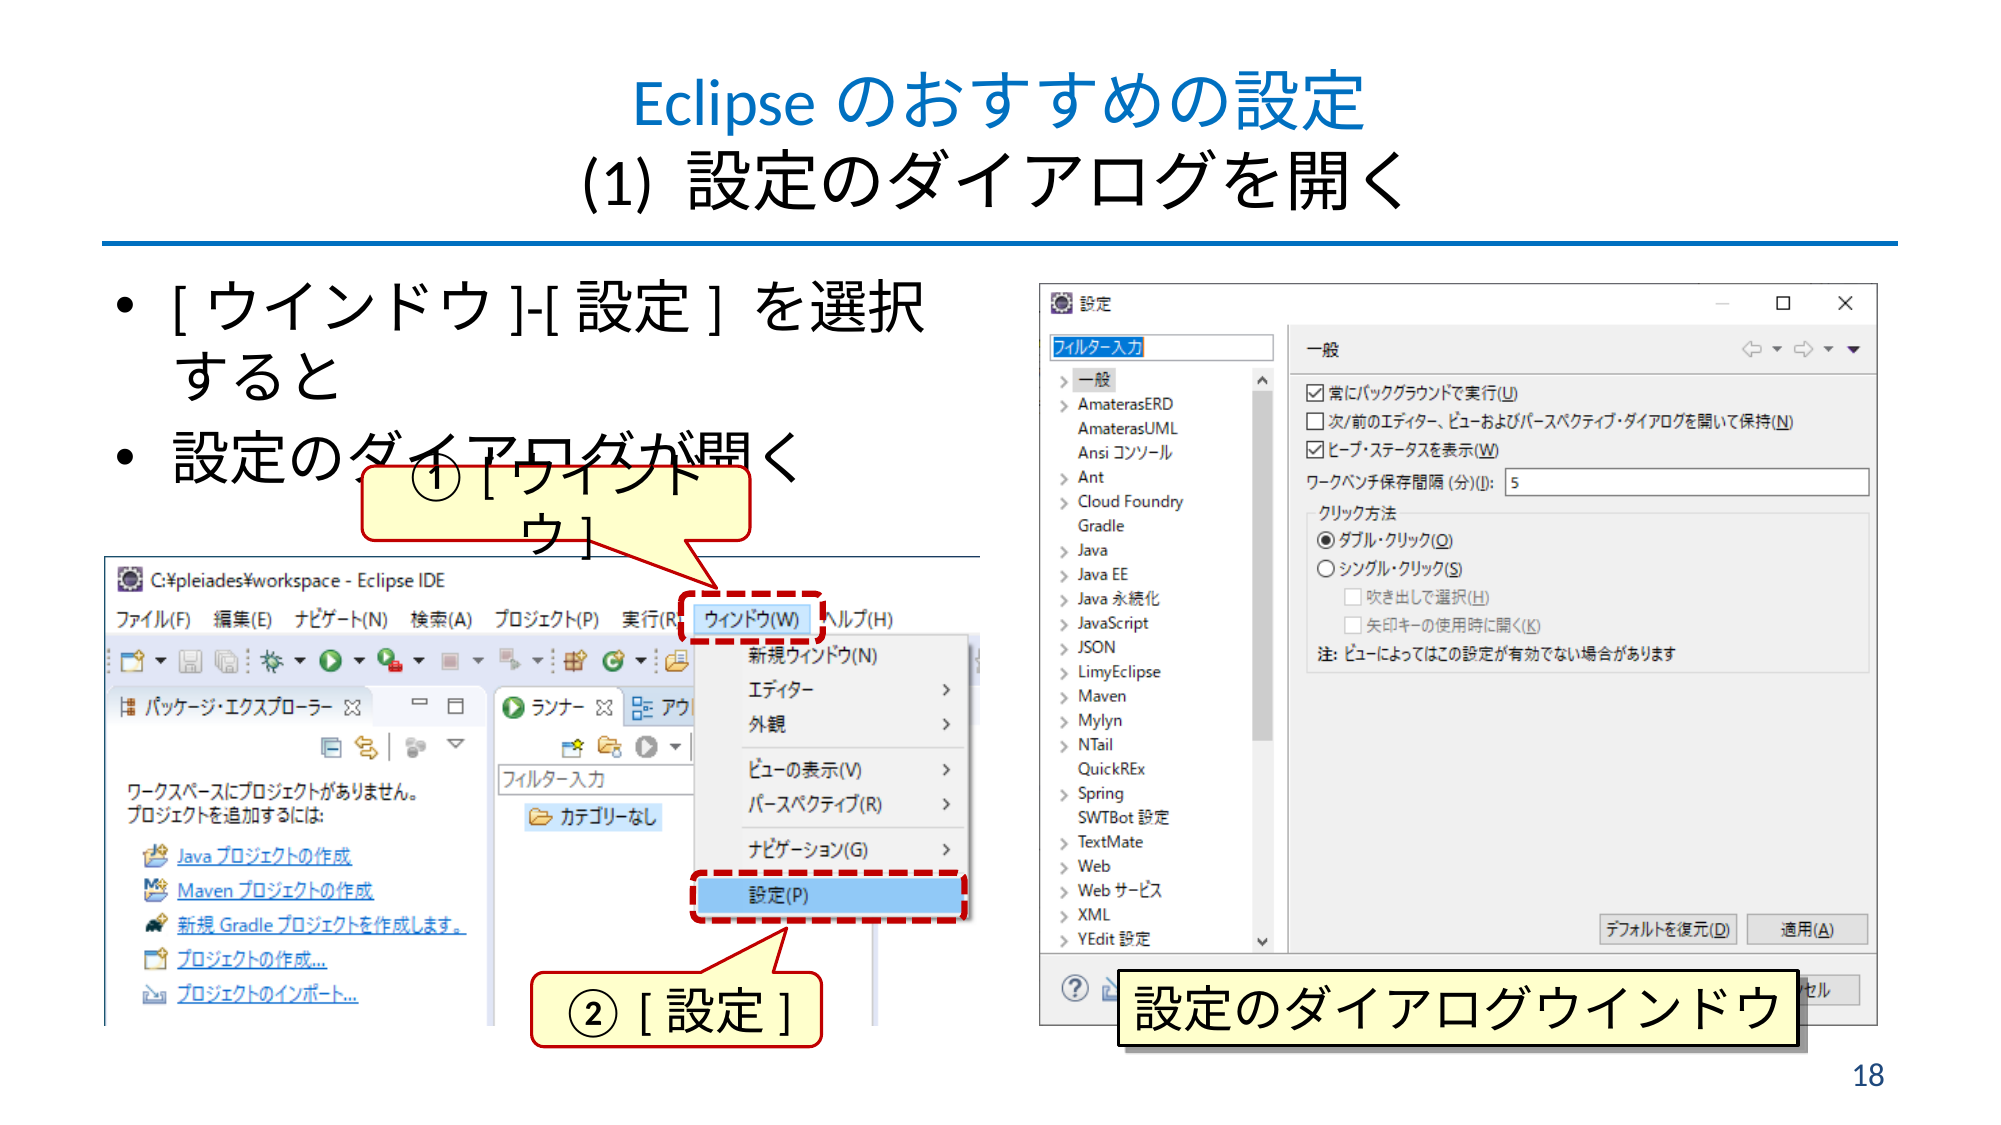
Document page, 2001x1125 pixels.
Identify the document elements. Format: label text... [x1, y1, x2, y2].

title Eclipseのおすすめの設定 (1) 設定のダイアログを開く [99, 45, 1900, 233]
text_box ① [ウインドウ] [359, 463, 753, 555]
slide_number 18 [1433, 1042, 1900, 1103]
text_box 設定のダイアログウインドウ [1118, 1035, 1799, 1046]
picture [1038, 282, 1878, 1026]
picture [103, 556, 980, 1026]
text_box ② [設定] [529, 1035, 824, 1049]
list [ウインドウ]-[設定] を選択すると 設定のダイアログが開く [99, 262, 984, 560]
